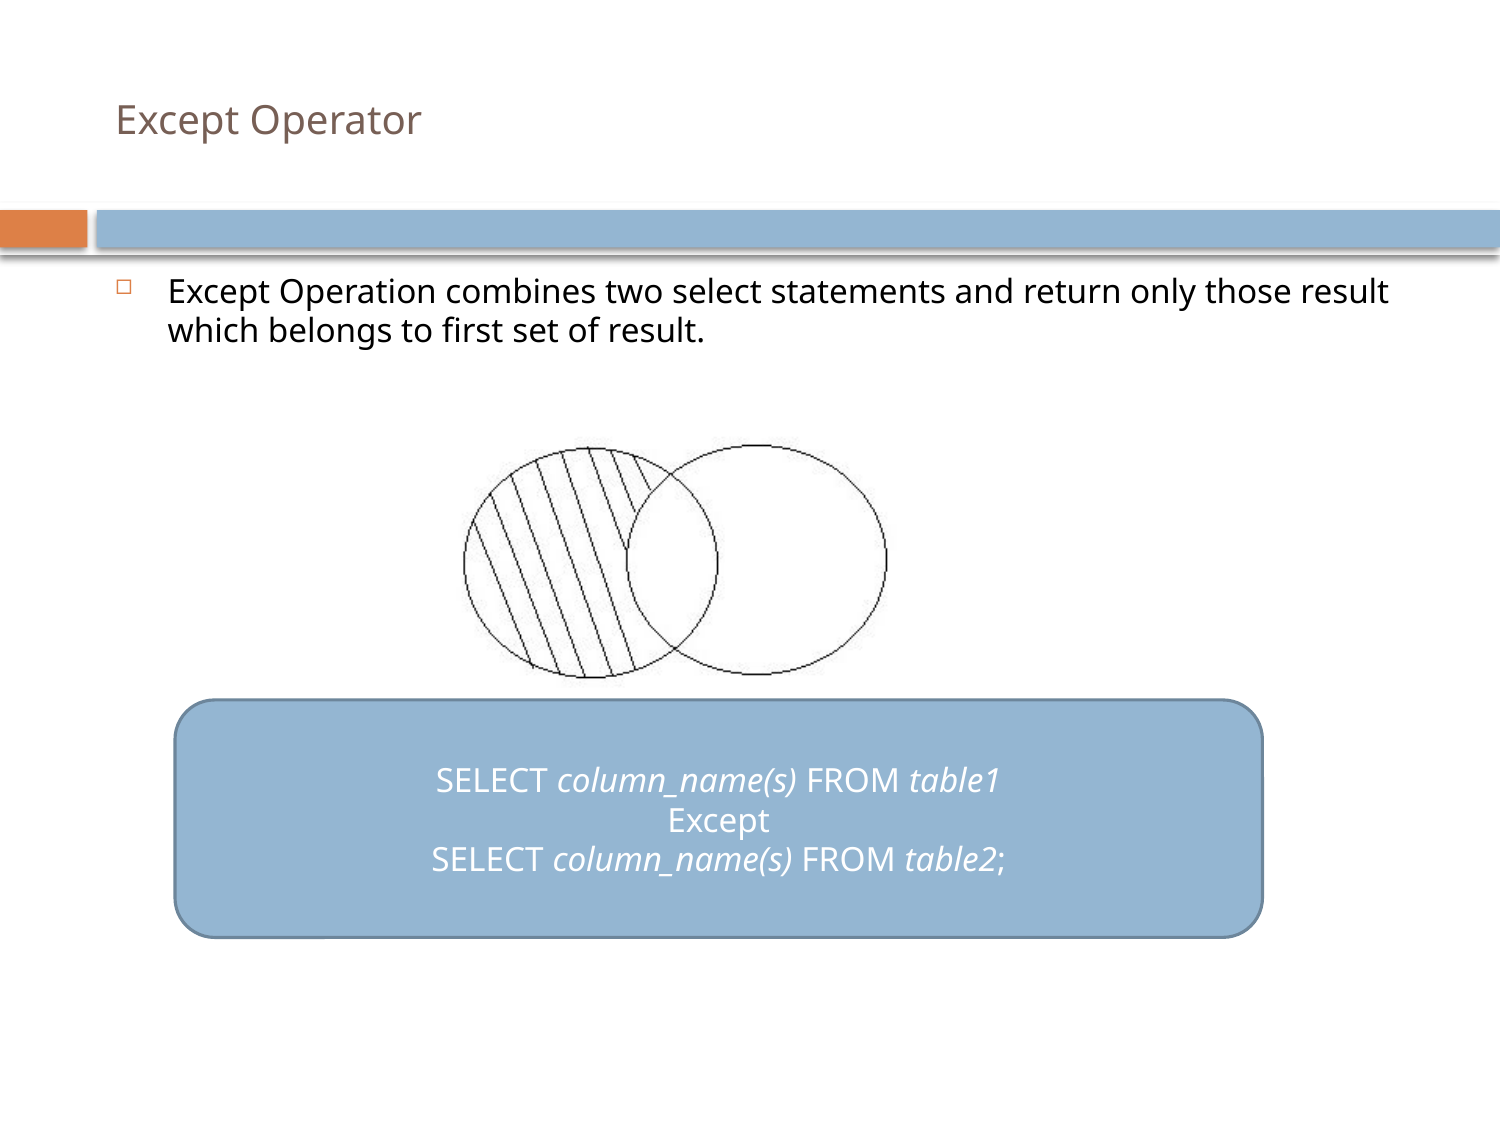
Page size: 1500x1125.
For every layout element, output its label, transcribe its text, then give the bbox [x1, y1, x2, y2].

text_box SELECT column_name(s) FROM table1 Except SELECT column_name(s) FROM table2; [173, 698, 1265, 940]
picture [312, 387, 937, 735]
list Except Operation combines two select statements and return only those result which belongs to first set of result. [100, 262, 1438, 1000]
title Except Operator [100, 37, 1438, 200]
